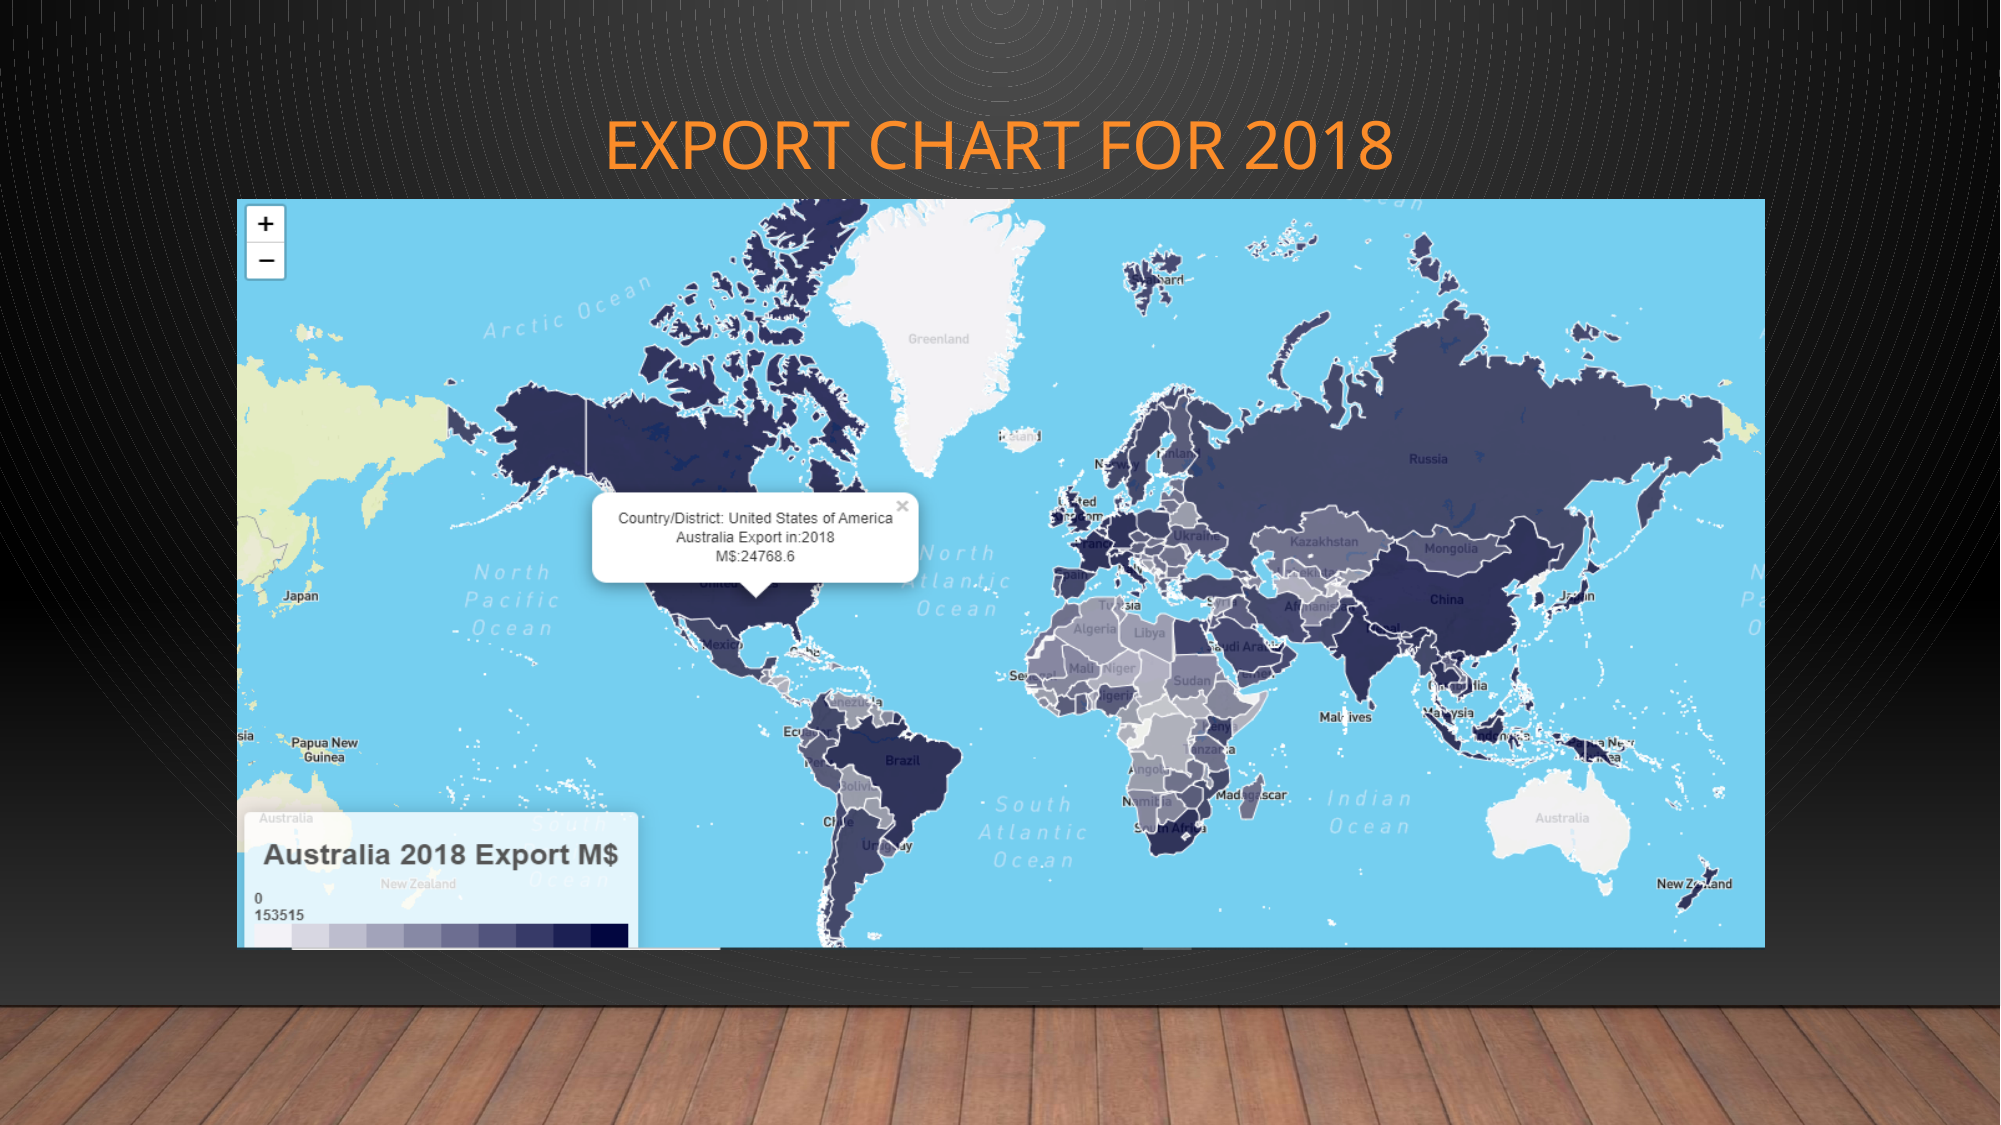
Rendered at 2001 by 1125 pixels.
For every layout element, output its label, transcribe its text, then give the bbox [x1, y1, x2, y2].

picture [237, 199, 1766, 951]
title Export Chart for 2018 [238, 95, 1763, 199]
picture [0, 1005, 2000, 1125]
